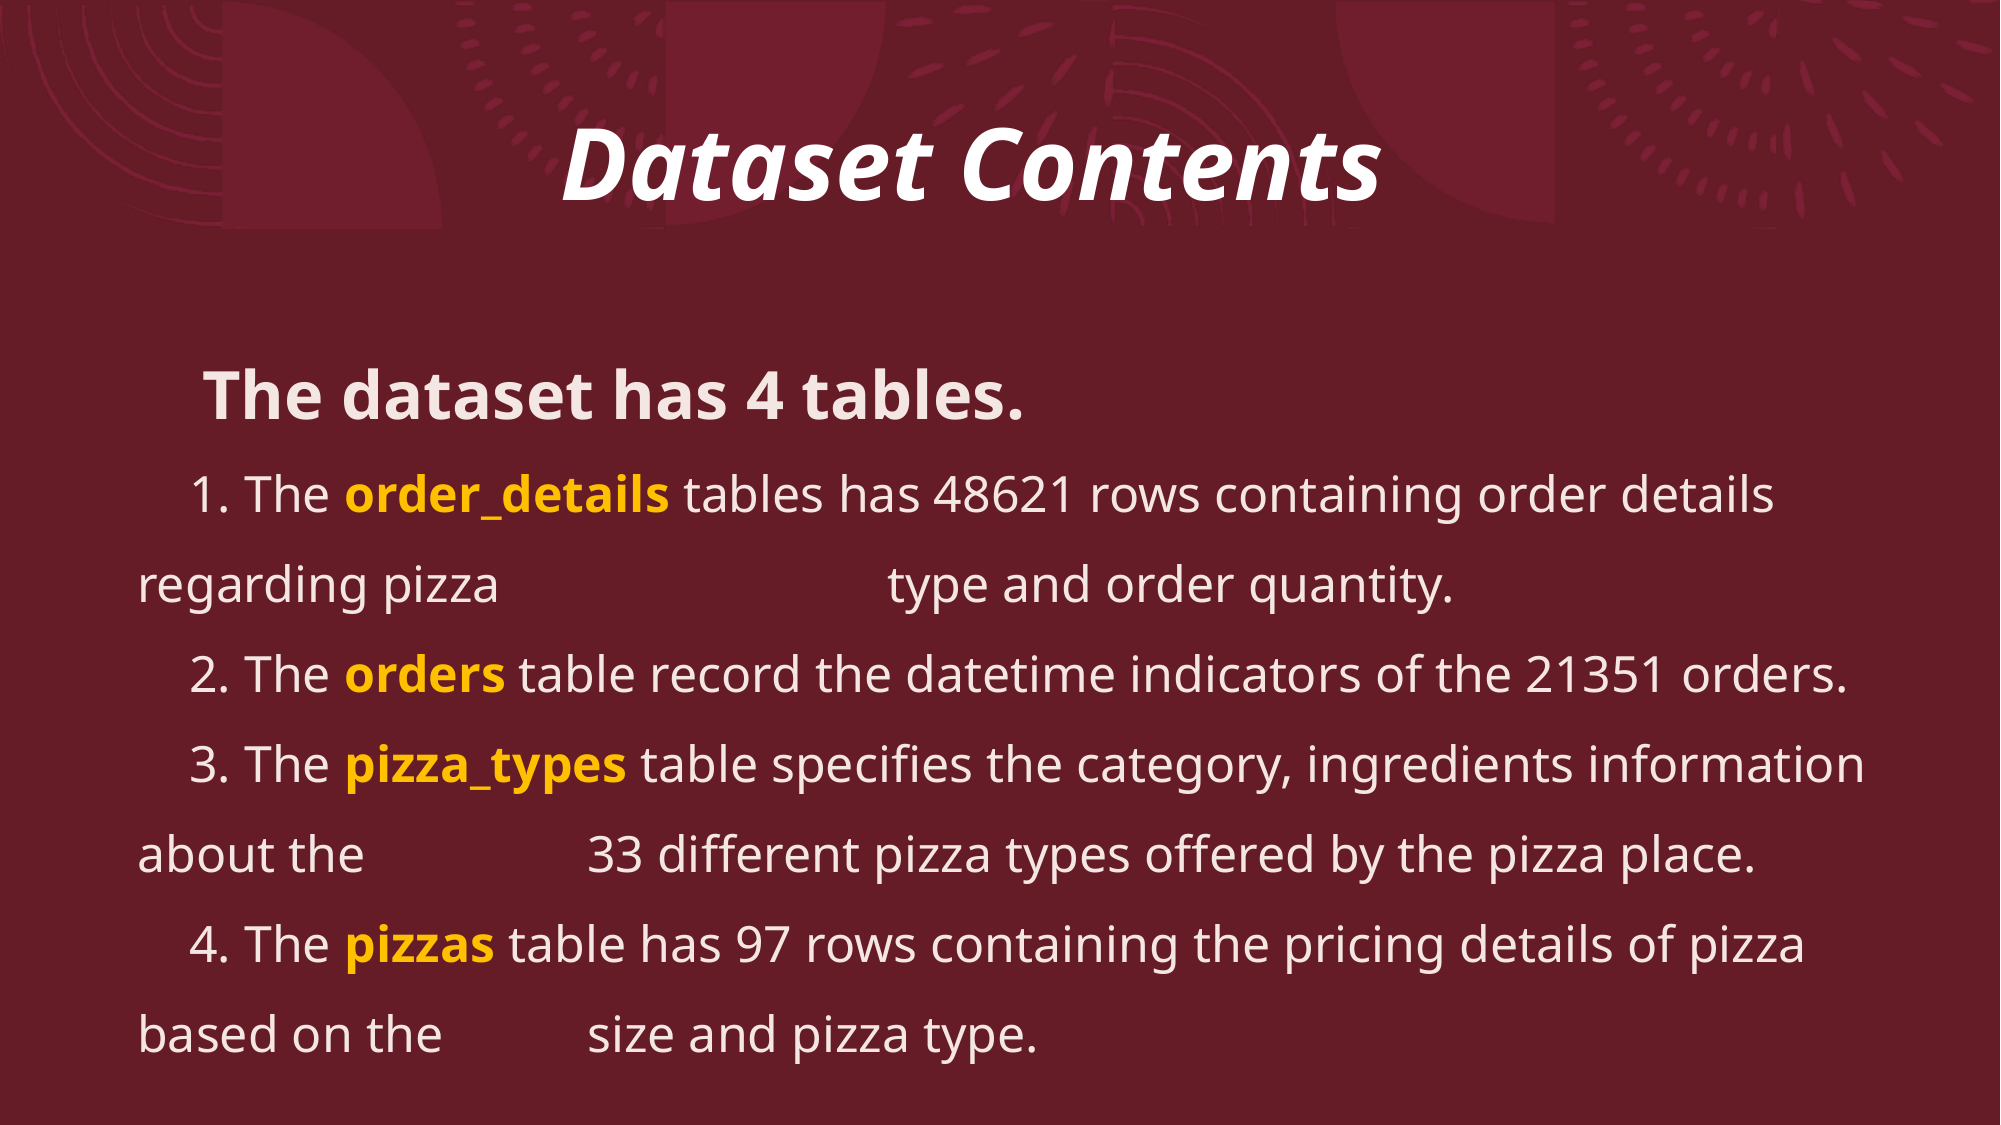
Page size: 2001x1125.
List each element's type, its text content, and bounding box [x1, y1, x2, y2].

text_box The dataset has 4 tables. 1. The order_details tables has 48621 rows containing order details regarding pizza type and order quantity. 2. The orders table record the datetime indicators of the 21351 orders. 3. The pizza_types table specifies the category, ingredients information about the 33 different pizza types offered by the pizza place. 4. The pizzas table has 97 rows containing the pricing details of pizza based on the size and pizza type. [122, 305, 1900, 1071]
text_box Dataset Contents [320, 92, 1625, 228]
